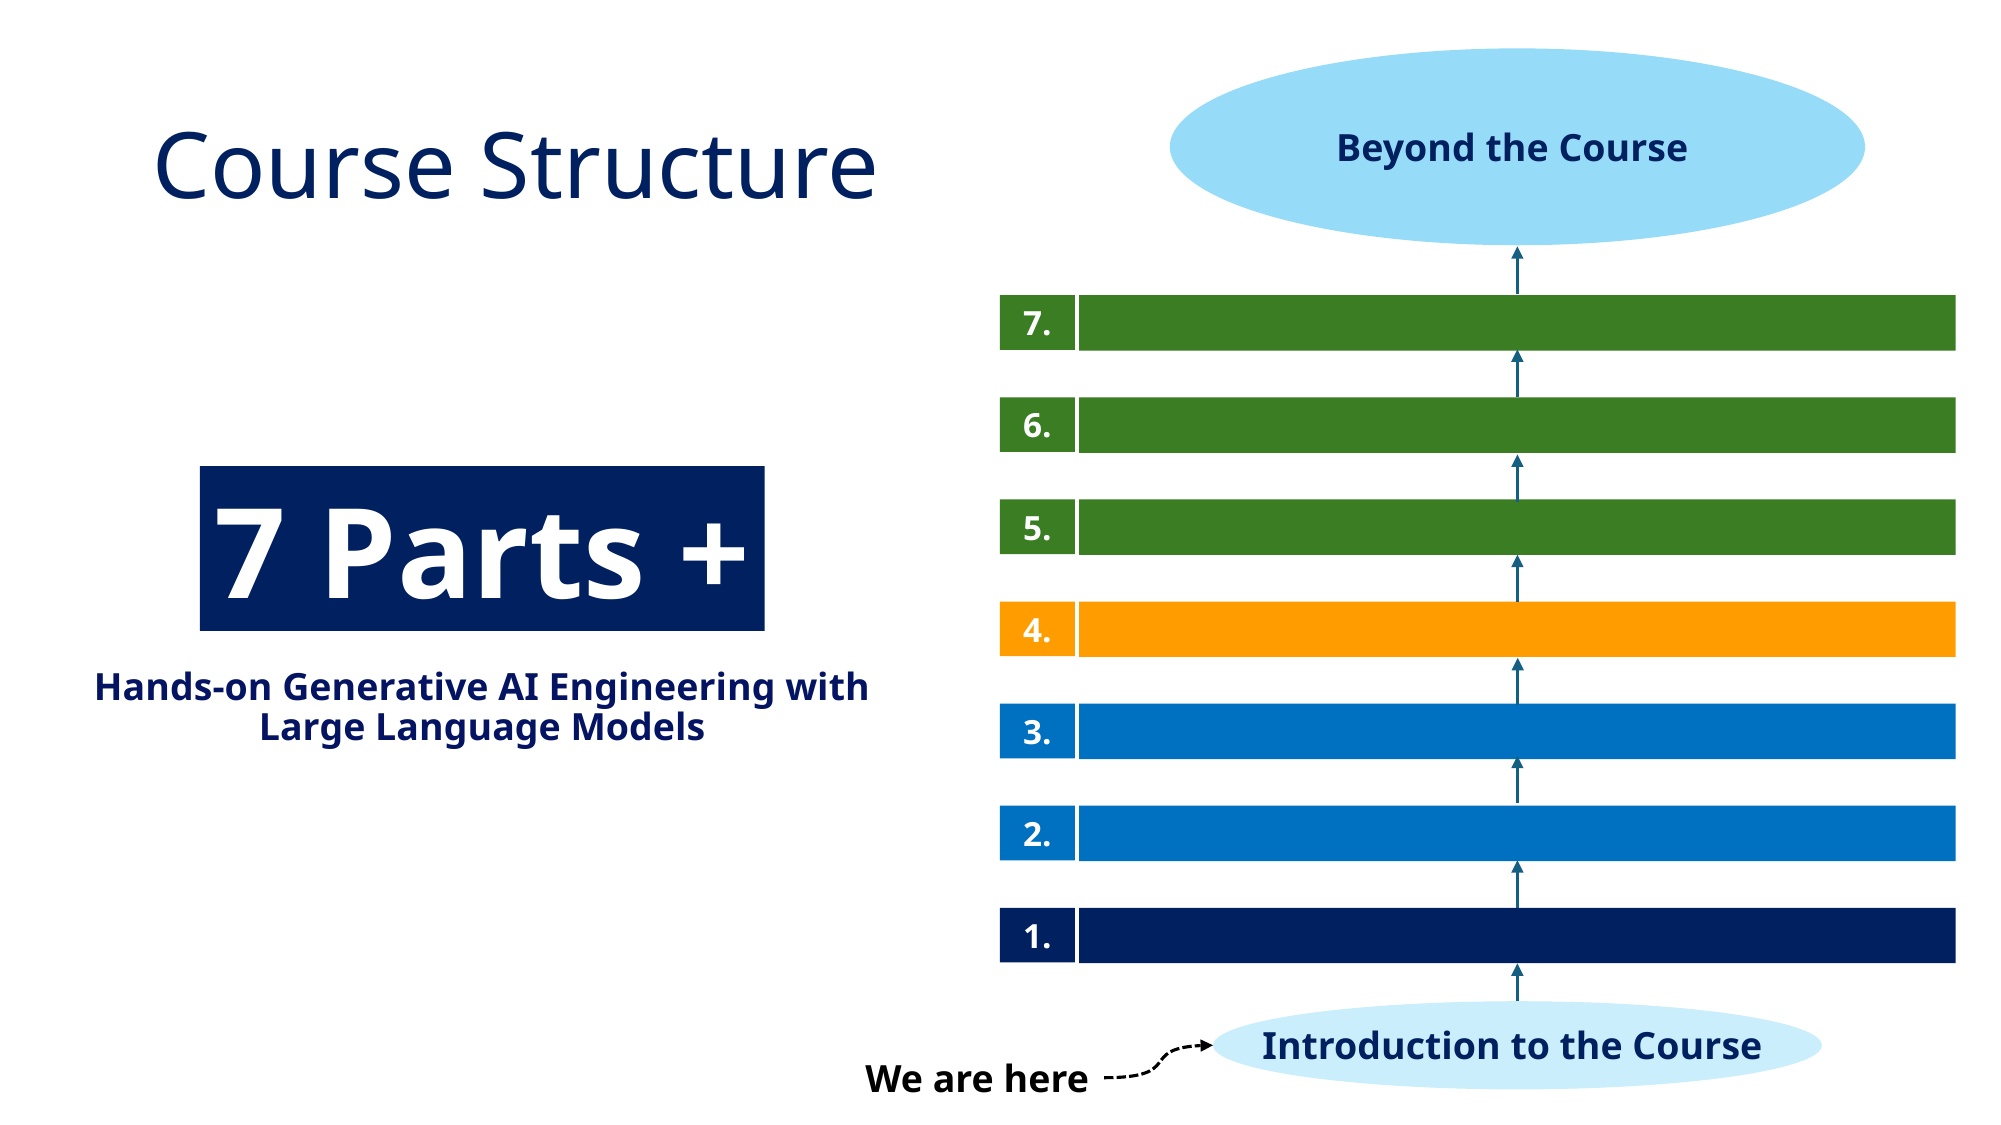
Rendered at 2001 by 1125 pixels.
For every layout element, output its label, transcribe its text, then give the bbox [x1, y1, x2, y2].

title Course Structure [1519, 59, 1948, 278]
text_box Beyond the Course [1168, 46, 1867, 247]
text_box 1. [999, 907, 1075, 963]
text_box 7. [999, 295, 1075, 350]
text_box [1079, 499, 1956, 555]
text_box 6. [999, 397, 1075, 452]
text_box [1079, 295, 1956, 351]
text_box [1102, 1044, 1214, 1079]
text_box 7 Parts + [199, 466, 765, 559]
text_box We are here [850, 1047, 1105, 1108]
text_box [1079, 703, 1956, 760]
text_box 3. [999, 703, 1075, 759]
text_box Hands-on Generative AI Engineering with Large Language Models [63, 559, 901, 757]
text_box [1079, 805, 1956, 862]
text_box [1079, 907, 1956, 964]
text_box 2. [999, 805, 1075, 861]
title Course Structure [137, 59, 1516, 278]
text_box 5. [999, 499, 1075, 555]
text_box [1212, 1000, 1823, 1090]
text_box 4. [999, 601, 1075, 657]
text_box [1079, 397, 1956, 453]
text_box [1079, 601, 1956, 657]
